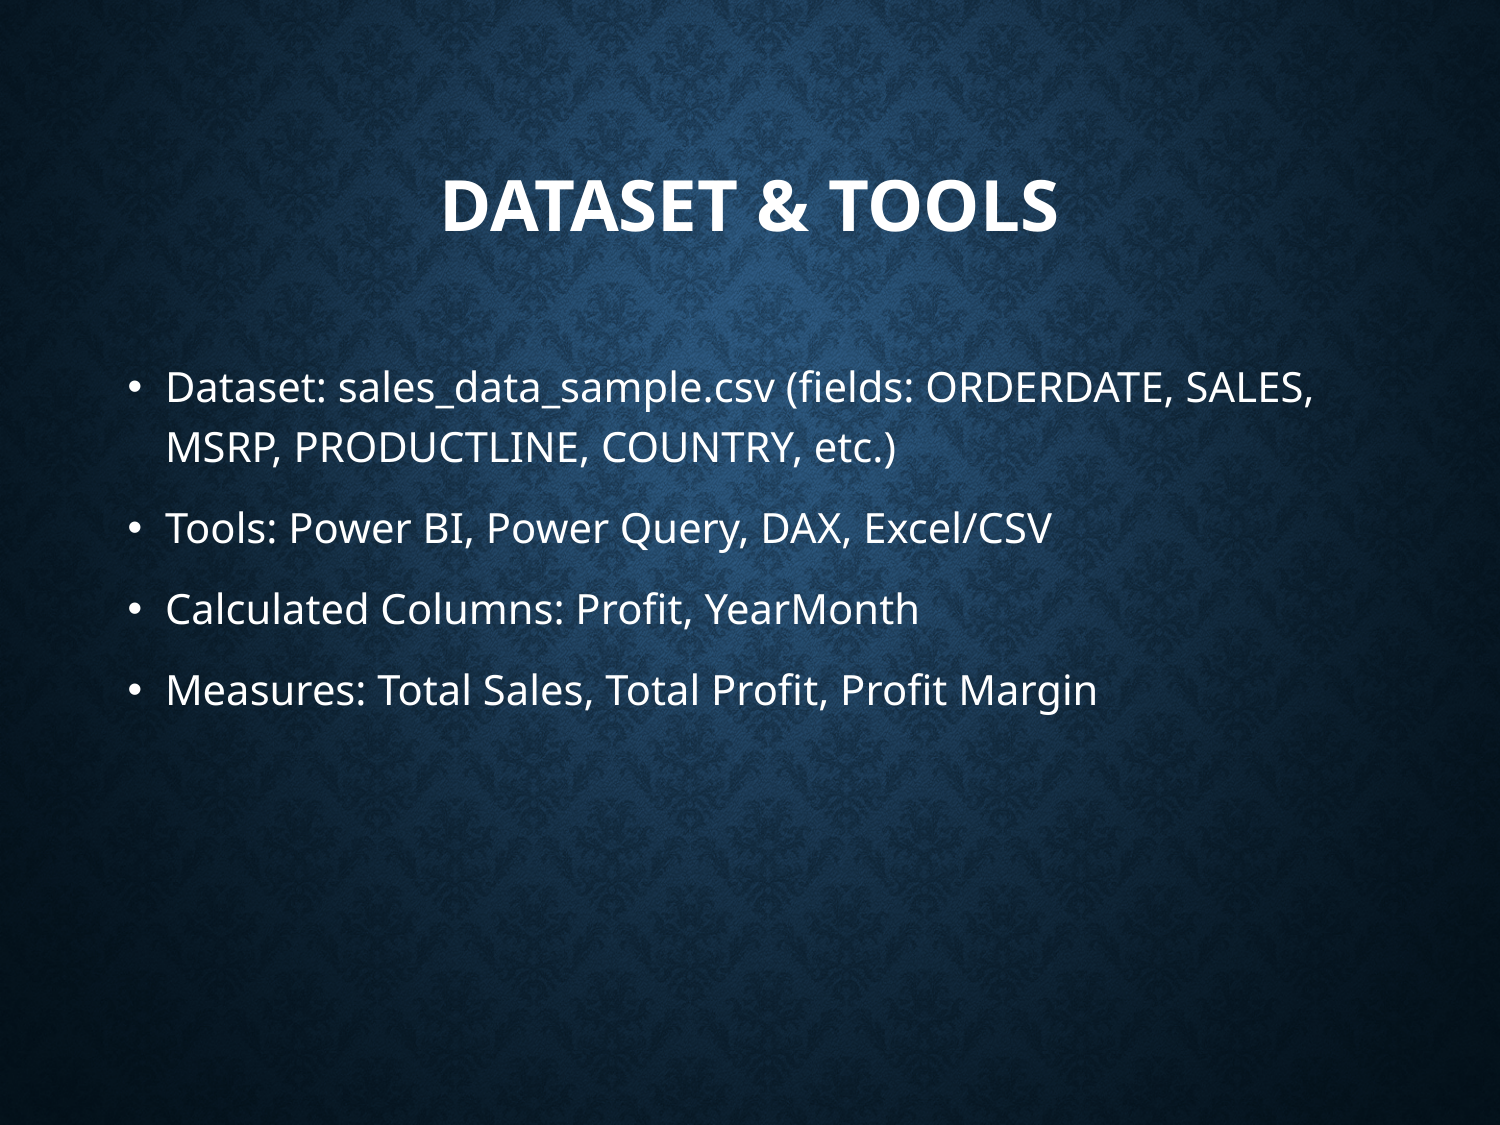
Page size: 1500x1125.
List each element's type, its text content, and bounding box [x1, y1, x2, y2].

title Dataset & Tools [112, 99, 1387, 318]
list Dataset: sales_data_sample.csv (fields: ORDERDATE, SALES, MSRP, PRODUCTLINE, COUNTRY, etc.) Tools: Power BI, Power Query, DAX, Excel/CSV Calculated Columns: Profit, YearMonth Measures: Total Sales, Total Profit, Profit Margin [112, 343, 1387, 950]
